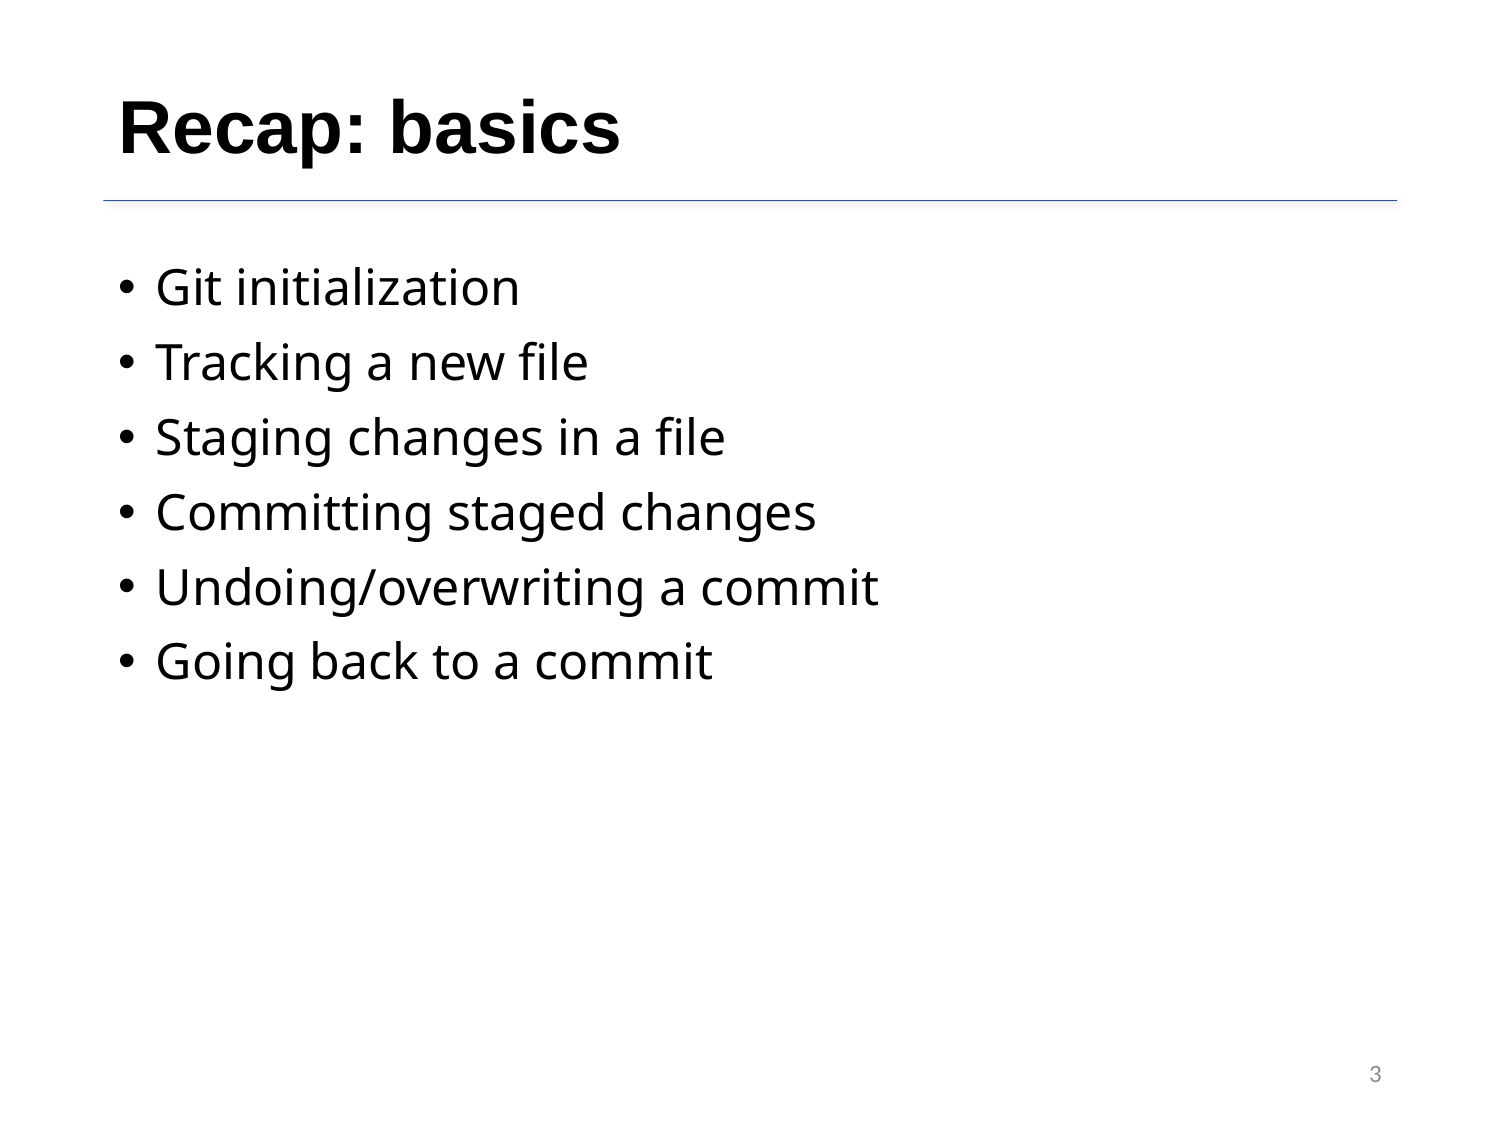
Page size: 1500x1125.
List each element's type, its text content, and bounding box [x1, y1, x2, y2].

list Git initialization Tracking a new file Staging changes in a file Committing staged changes Undoing/overwriting a commit Going back to a commit [103, 254, 1397, 1014]
slide_number 3 [1059, 1042, 1397, 1103]
title Recap: basics [103, 59, 1397, 200]
